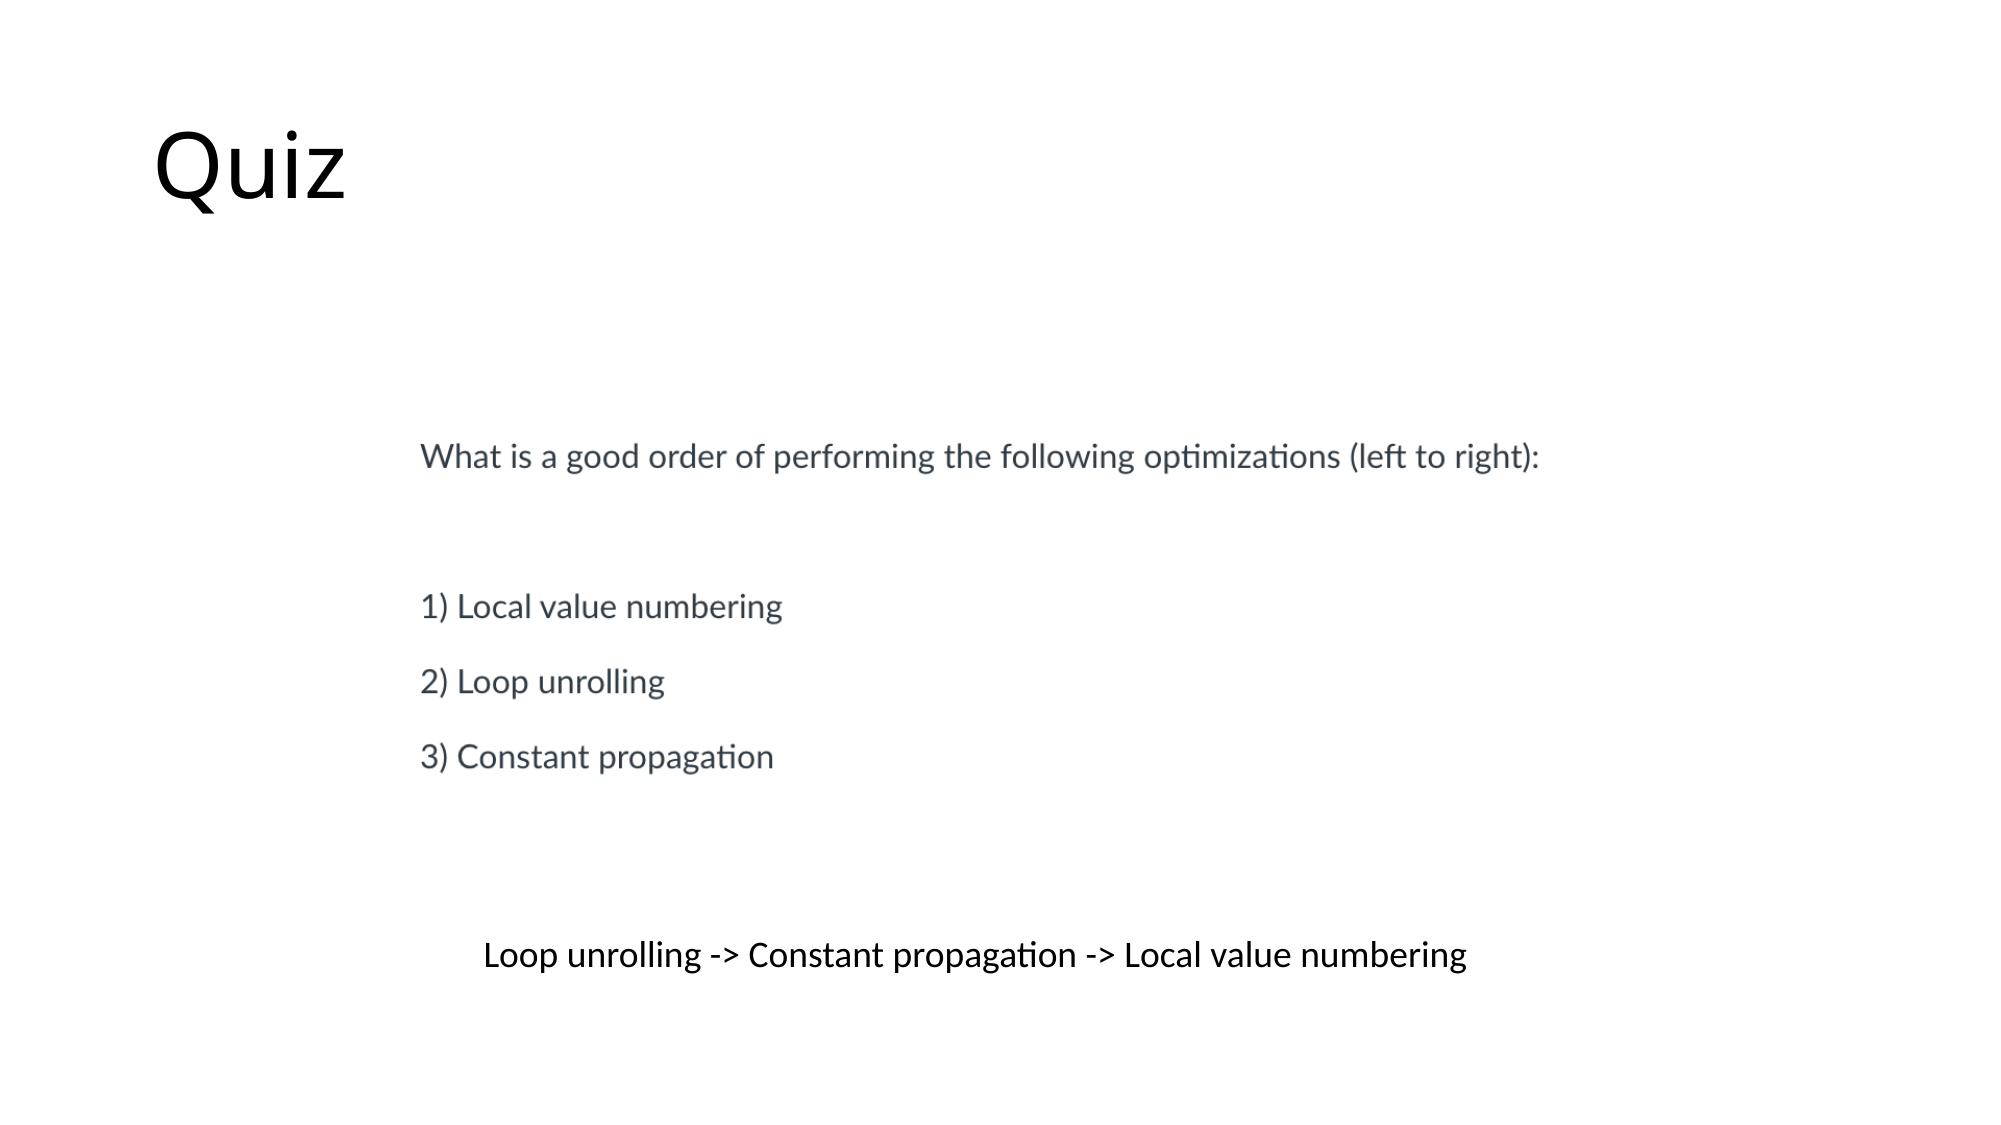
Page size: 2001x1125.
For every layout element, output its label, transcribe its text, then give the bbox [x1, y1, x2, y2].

picture [397, 396, 1875, 822]
text_box Loop unrolling -> Constant propagation -> Local value numbering [468, 922, 1483, 982]
title Quiz [137, 59, 1863, 278]
